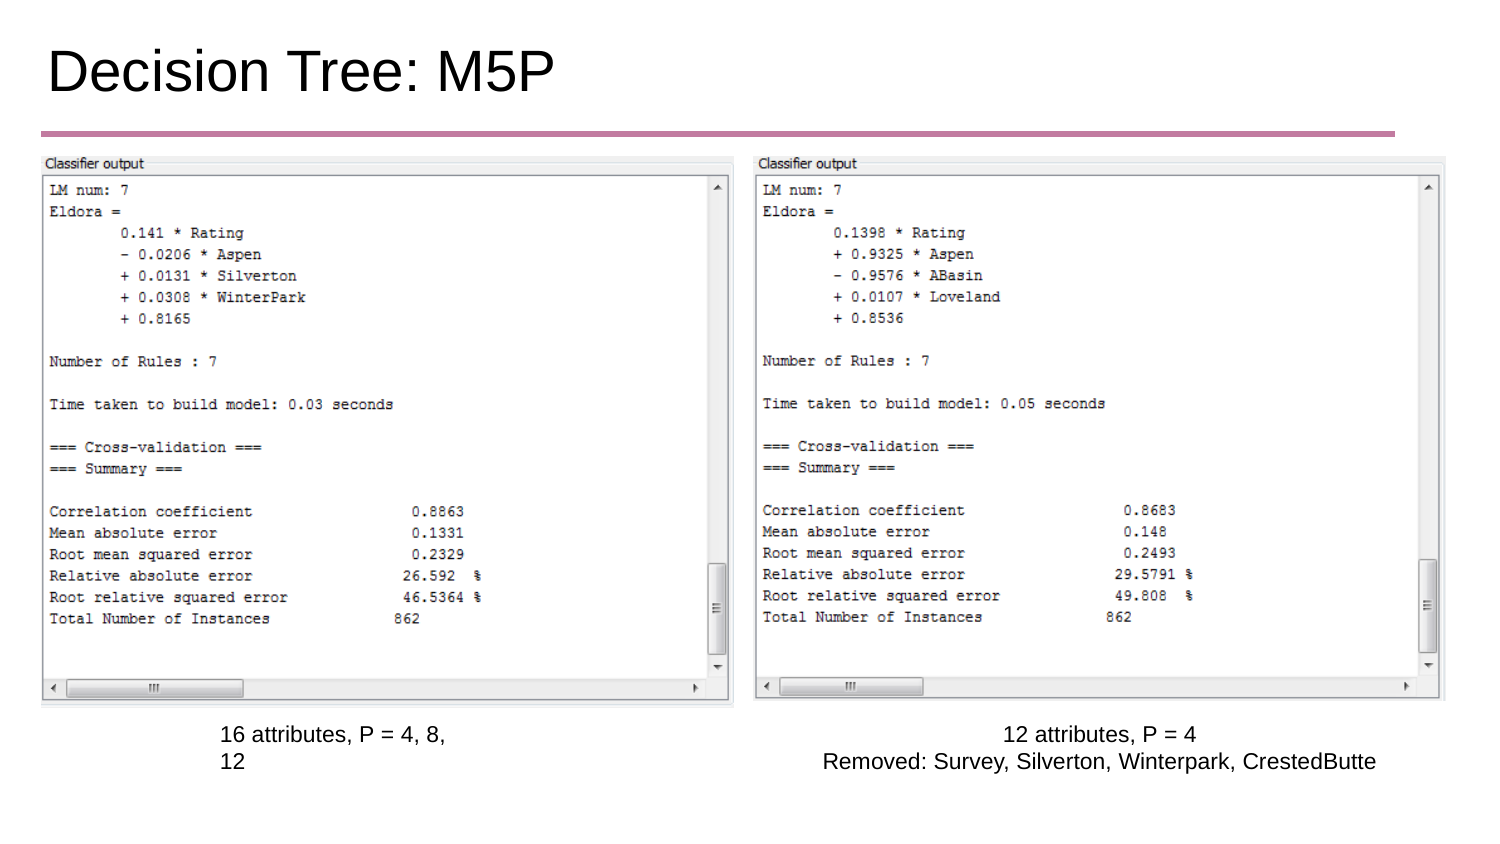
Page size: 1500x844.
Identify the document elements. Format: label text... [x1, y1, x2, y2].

title Decision Tree: M5P [32, 18, 1431, 112]
picture [41, 155, 734, 708]
picture [753, 155, 1447, 701]
text_box 16 attributes, P = 4, 8, 12 [204, 716, 493, 786]
text_box 12 attributes, P = 4 Removed: Survey, Silverton, Winterpark, CrestedButte [748, 707, 1452, 786]
